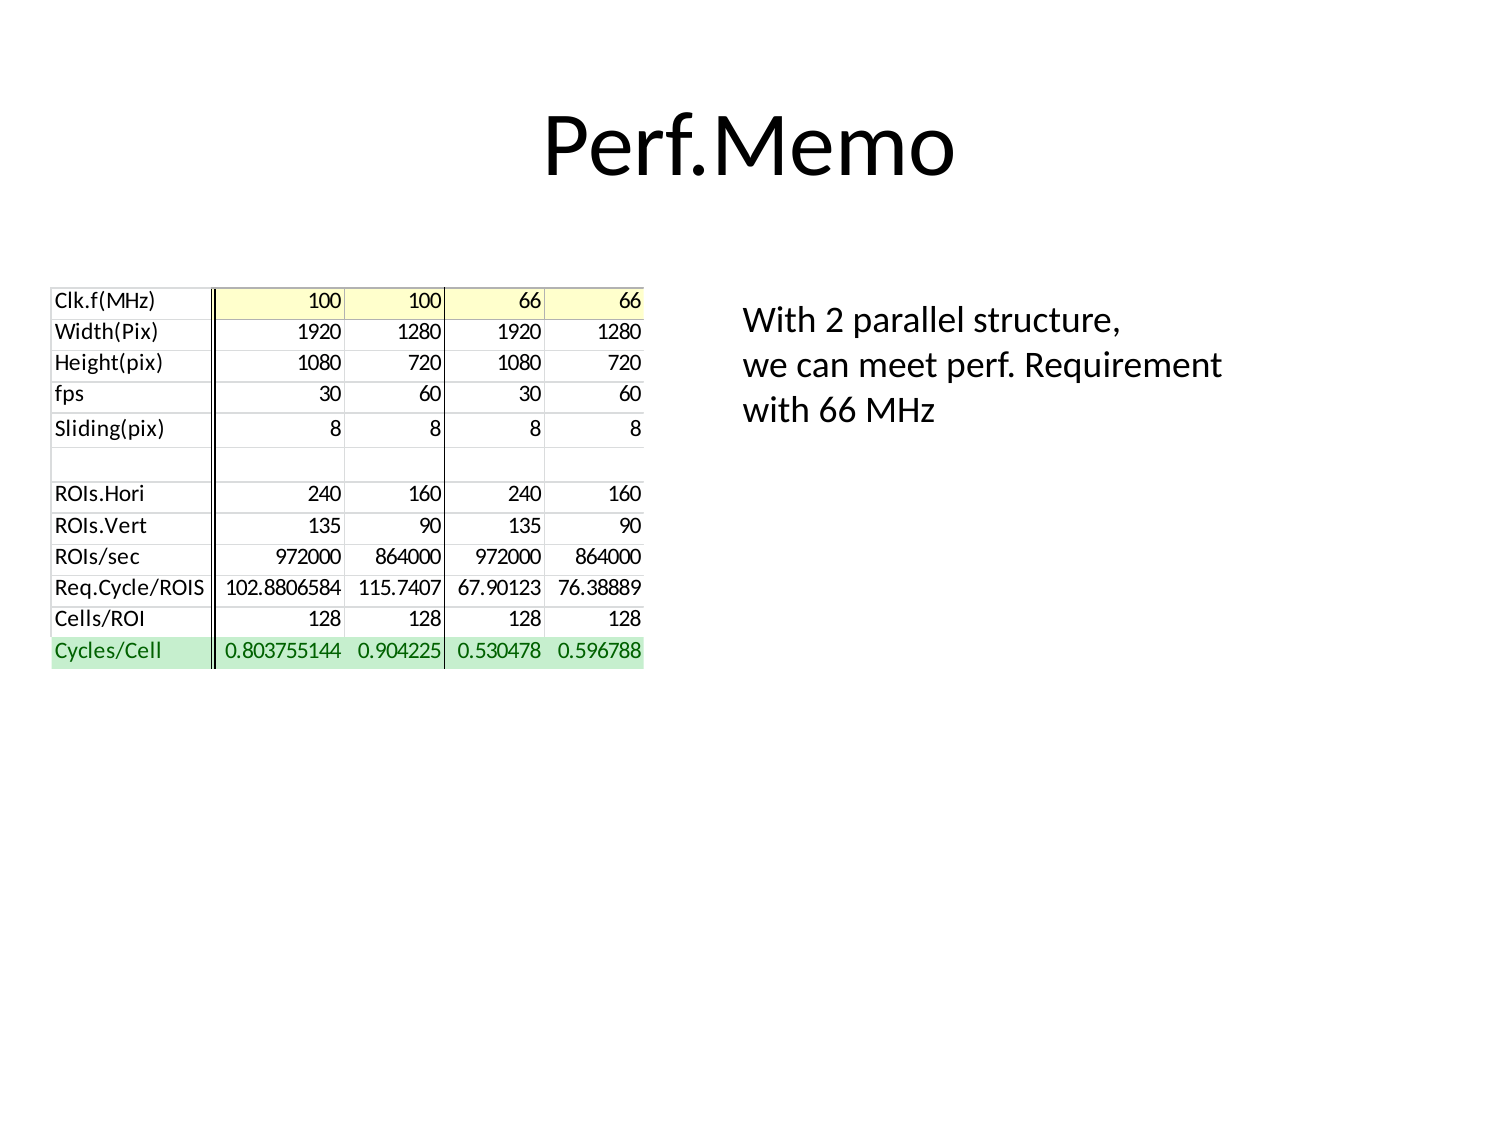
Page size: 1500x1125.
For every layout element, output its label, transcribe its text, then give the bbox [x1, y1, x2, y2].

title Perf.Memo [75, 45, 1425, 233]
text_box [49, 287, 646, 671]
text_box With 2 parallel structure, we can meet perf. Requirement with 66 MHz [727, 287, 1239, 438]
